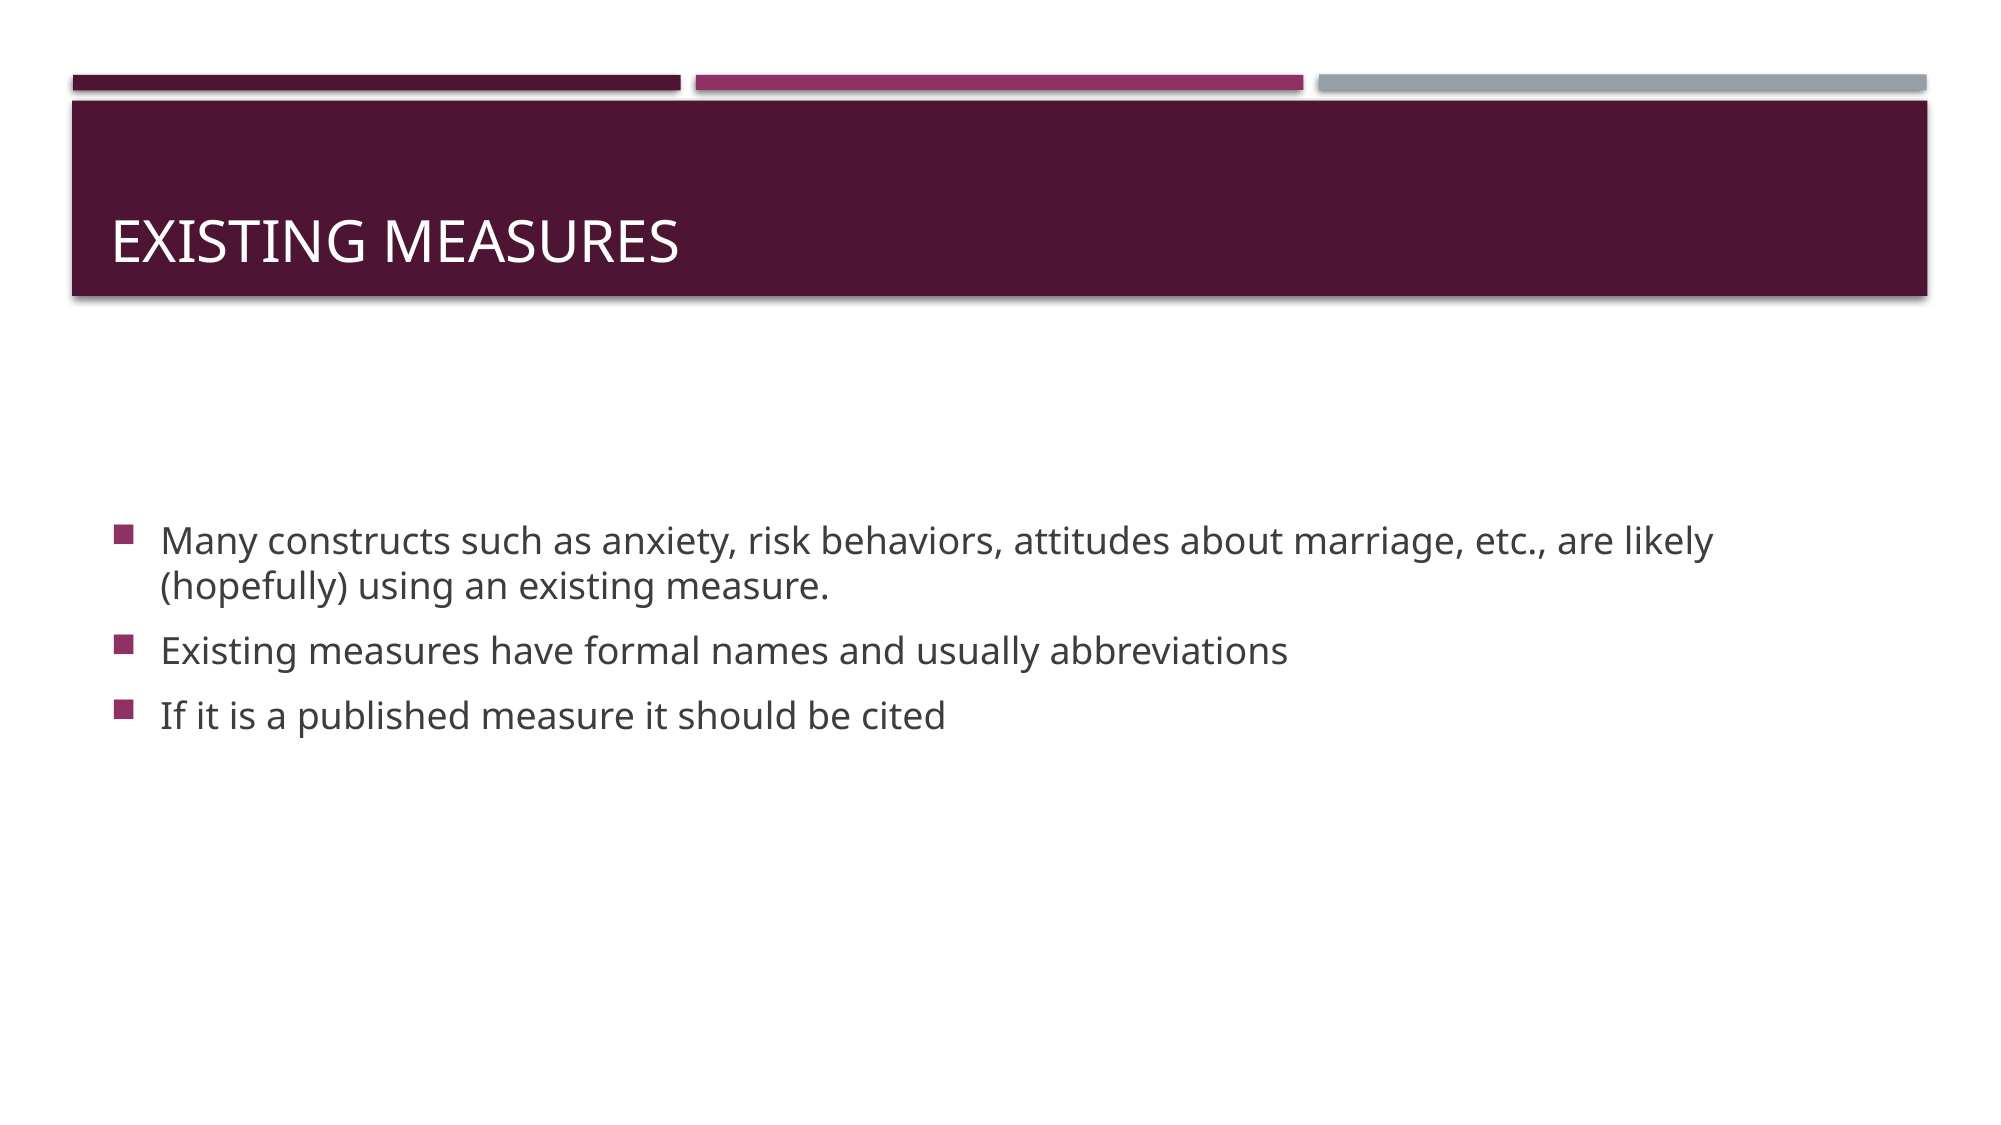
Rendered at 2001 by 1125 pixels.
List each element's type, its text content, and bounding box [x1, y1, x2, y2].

title Existing Measures [95, 115, 1905, 282]
list Many constructs such as anxiety, risk behaviors, attitudes about marriage, etc., are likely (hopefully) using an existing measure. Existing measures have formal names and usually abbreviations If it is a published measure it should be cited [95, 357, 1905, 962]
